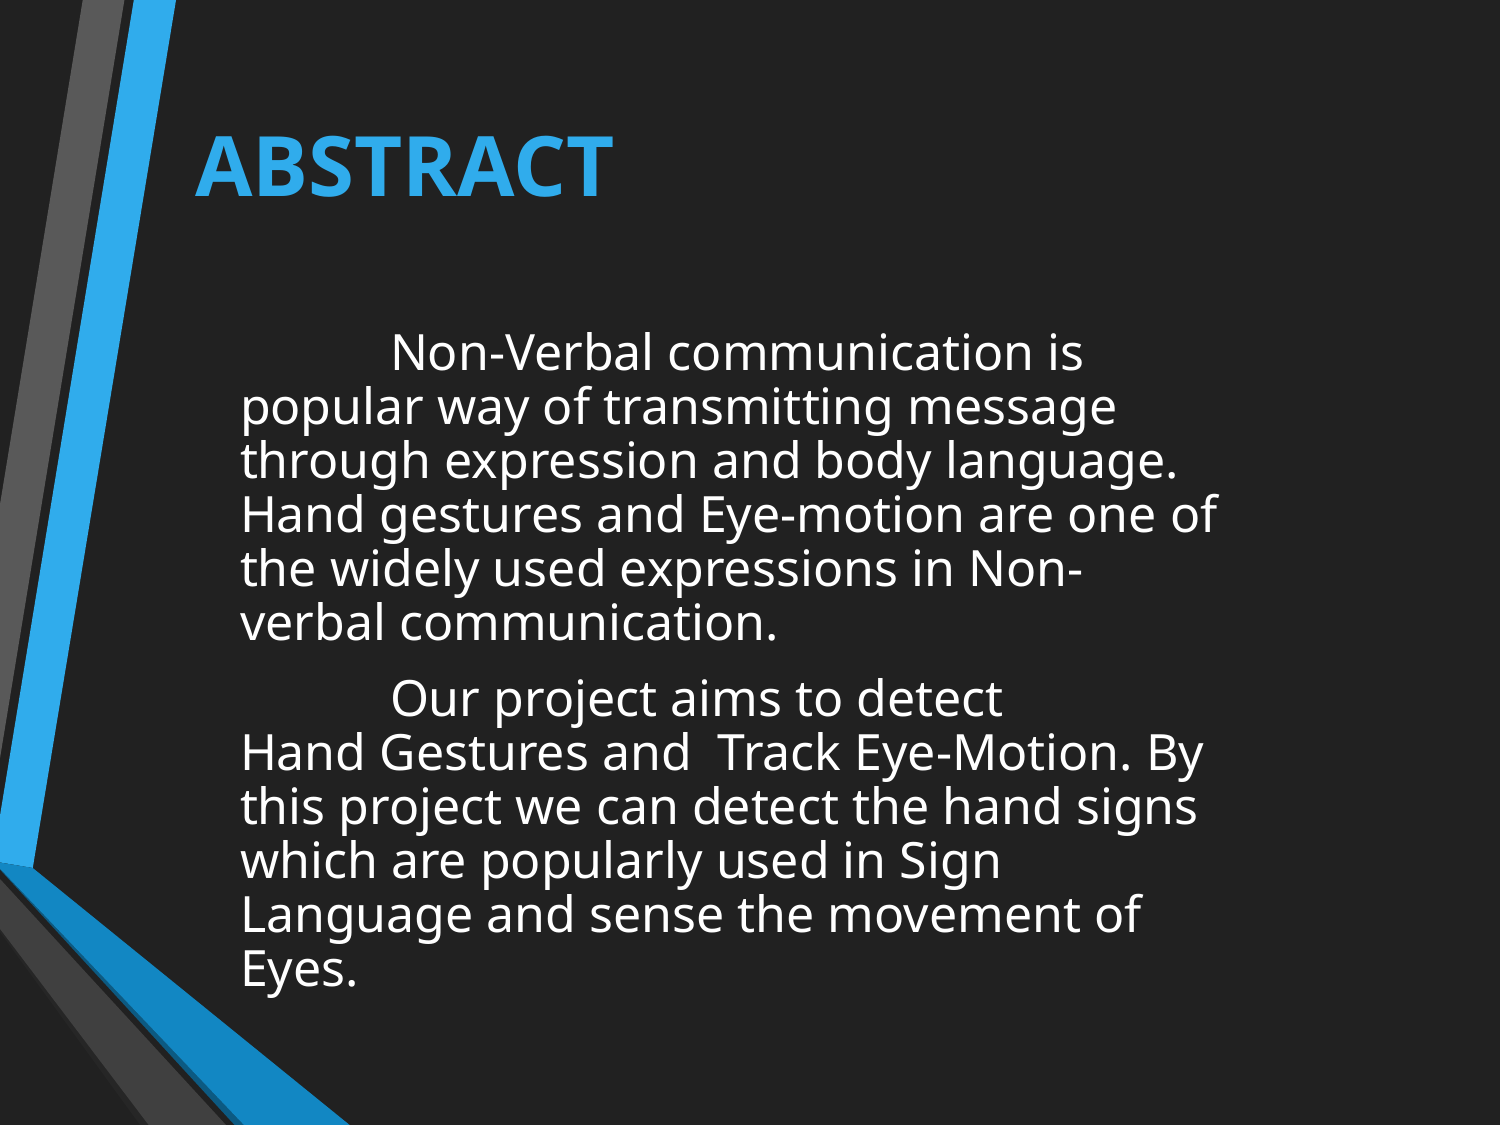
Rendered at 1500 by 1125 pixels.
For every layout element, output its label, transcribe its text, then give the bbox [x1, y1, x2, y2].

title ABSTRACT [115, 62, 1028, 265]
list Non-Verbal communication is popular way of transmitting message through expression and body language. Hand gestures and Eye-motion are one of the widely used expressions in Non-verbal communication. Our project aims to detect Hand Gestures and Track Eye-Motion. By this project we can detect the hand signs which are popularly used in Sign Language and sense the movement of Eyes. [225, 227, 1242, 1063]
